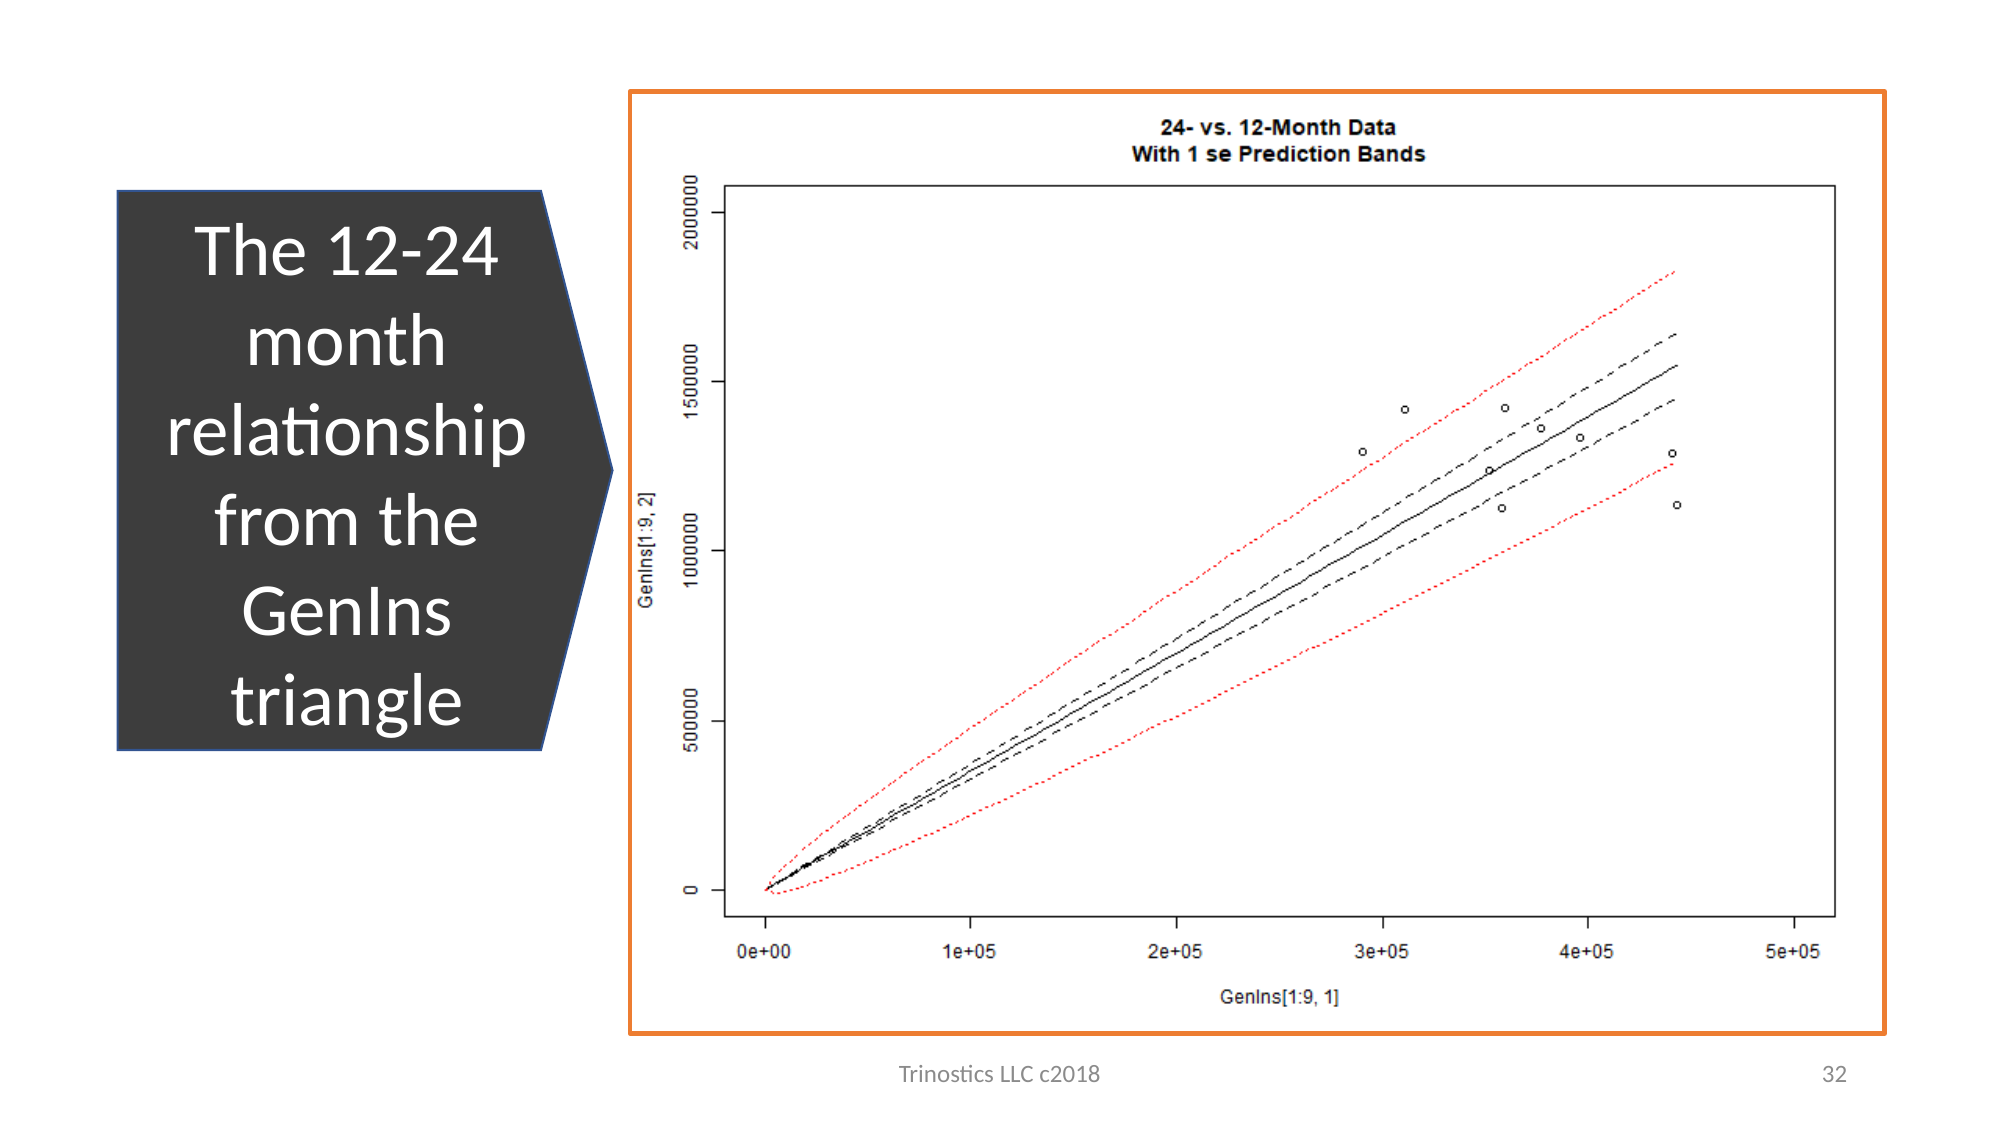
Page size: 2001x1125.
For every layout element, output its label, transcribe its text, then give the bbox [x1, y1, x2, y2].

text_box The 12-24 month relationship from the GenIns triangle [116, 189, 614, 752]
slide_number 32 [1412, 1042, 1863, 1103]
picture [632, 93, 1883, 1032]
footer Trinostics LLC c2018 [662, 1042, 1338, 1103]
